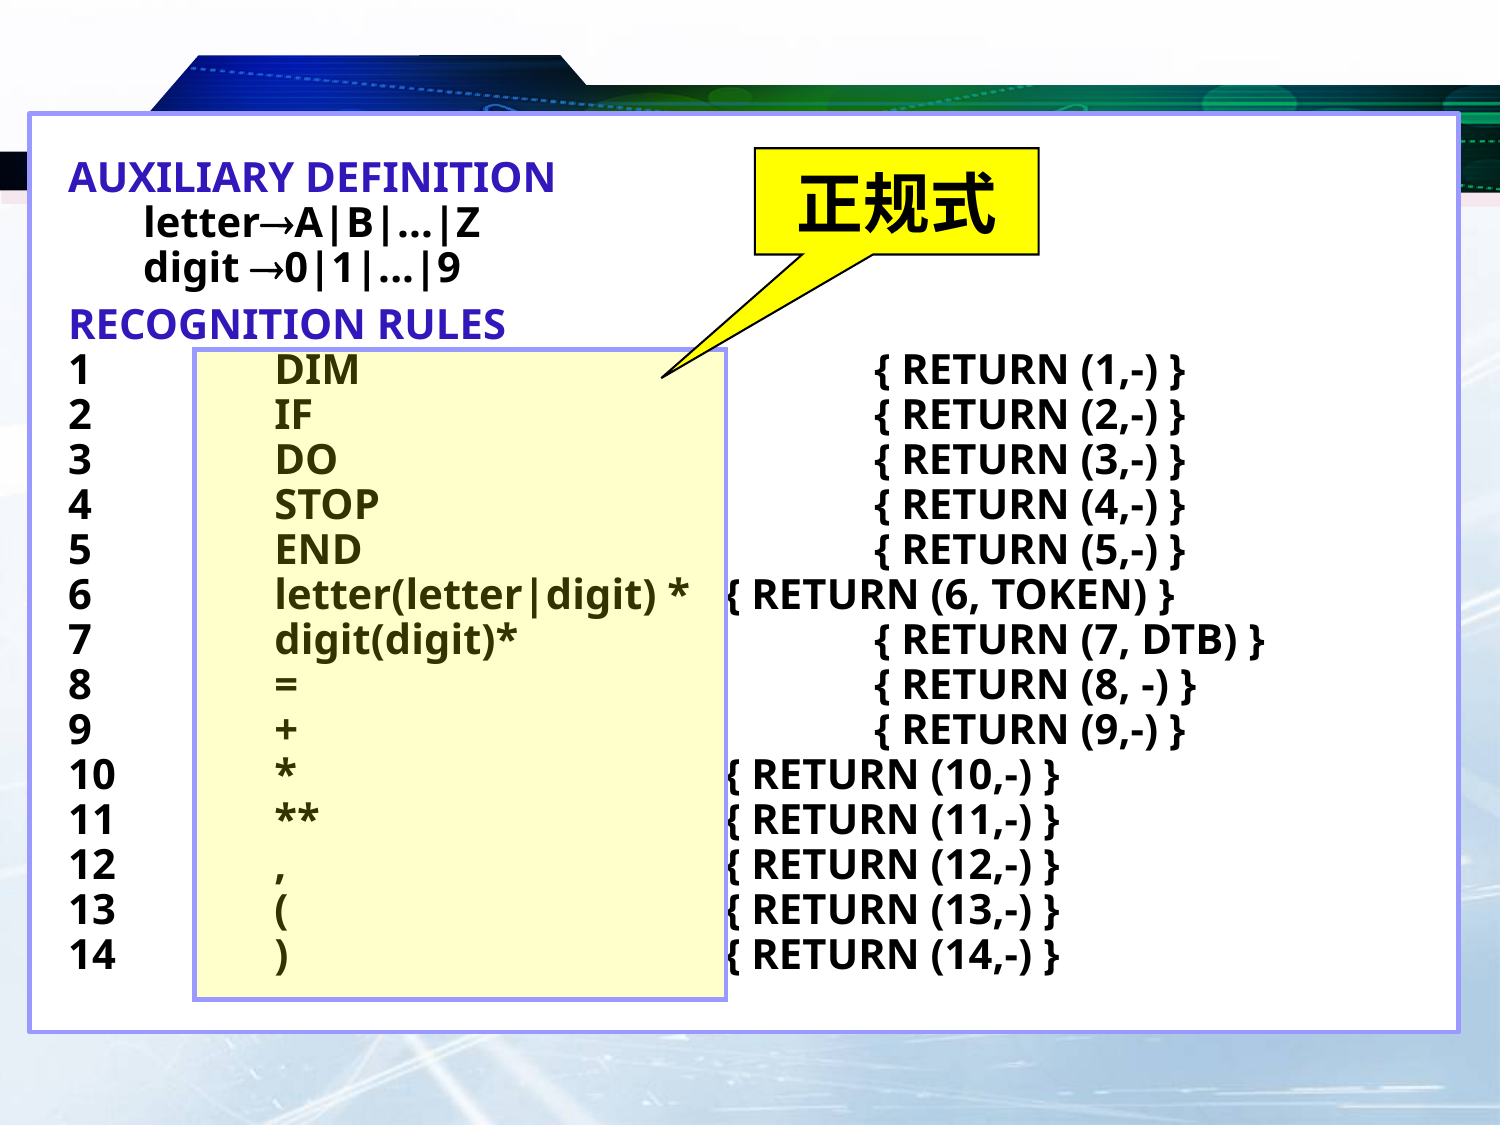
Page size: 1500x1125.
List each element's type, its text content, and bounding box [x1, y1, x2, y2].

text_box [194, 349, 727, 1000]
picture [0, 0, 1500, 1125]
text_box [29, 113, 1459, 1032]
list AUXILIARY DEFINITION letterA|B|...|Z digit 0|1|...|9 RECOGNITION RULES 1 DIM { RETURN (1,-) } 2 IF { RETURN (2,-) } 3 DO { RETURN (3,-) } 4 STOP { RETURN (4,-) } 5 END { RETURN (5,-) } 6 letter(letter|digit) * { RETURN (6, TOKEN) } 7 digit(digit)* { RETURN (7, DTB) } 8 = { RETURN (8, -) } 9 + { RETURN (9,-) } 10 * { RETURN (10,-) } 11 ** { RETURN (11,-) } 12 , { RETURN (12,-) } 13 ( { RETURN (13,-) } 14 ) { RETURN (14,-) } [52, 148, 1438, 1004]
text_box 正规式 [661, 148, 1039, 379]
